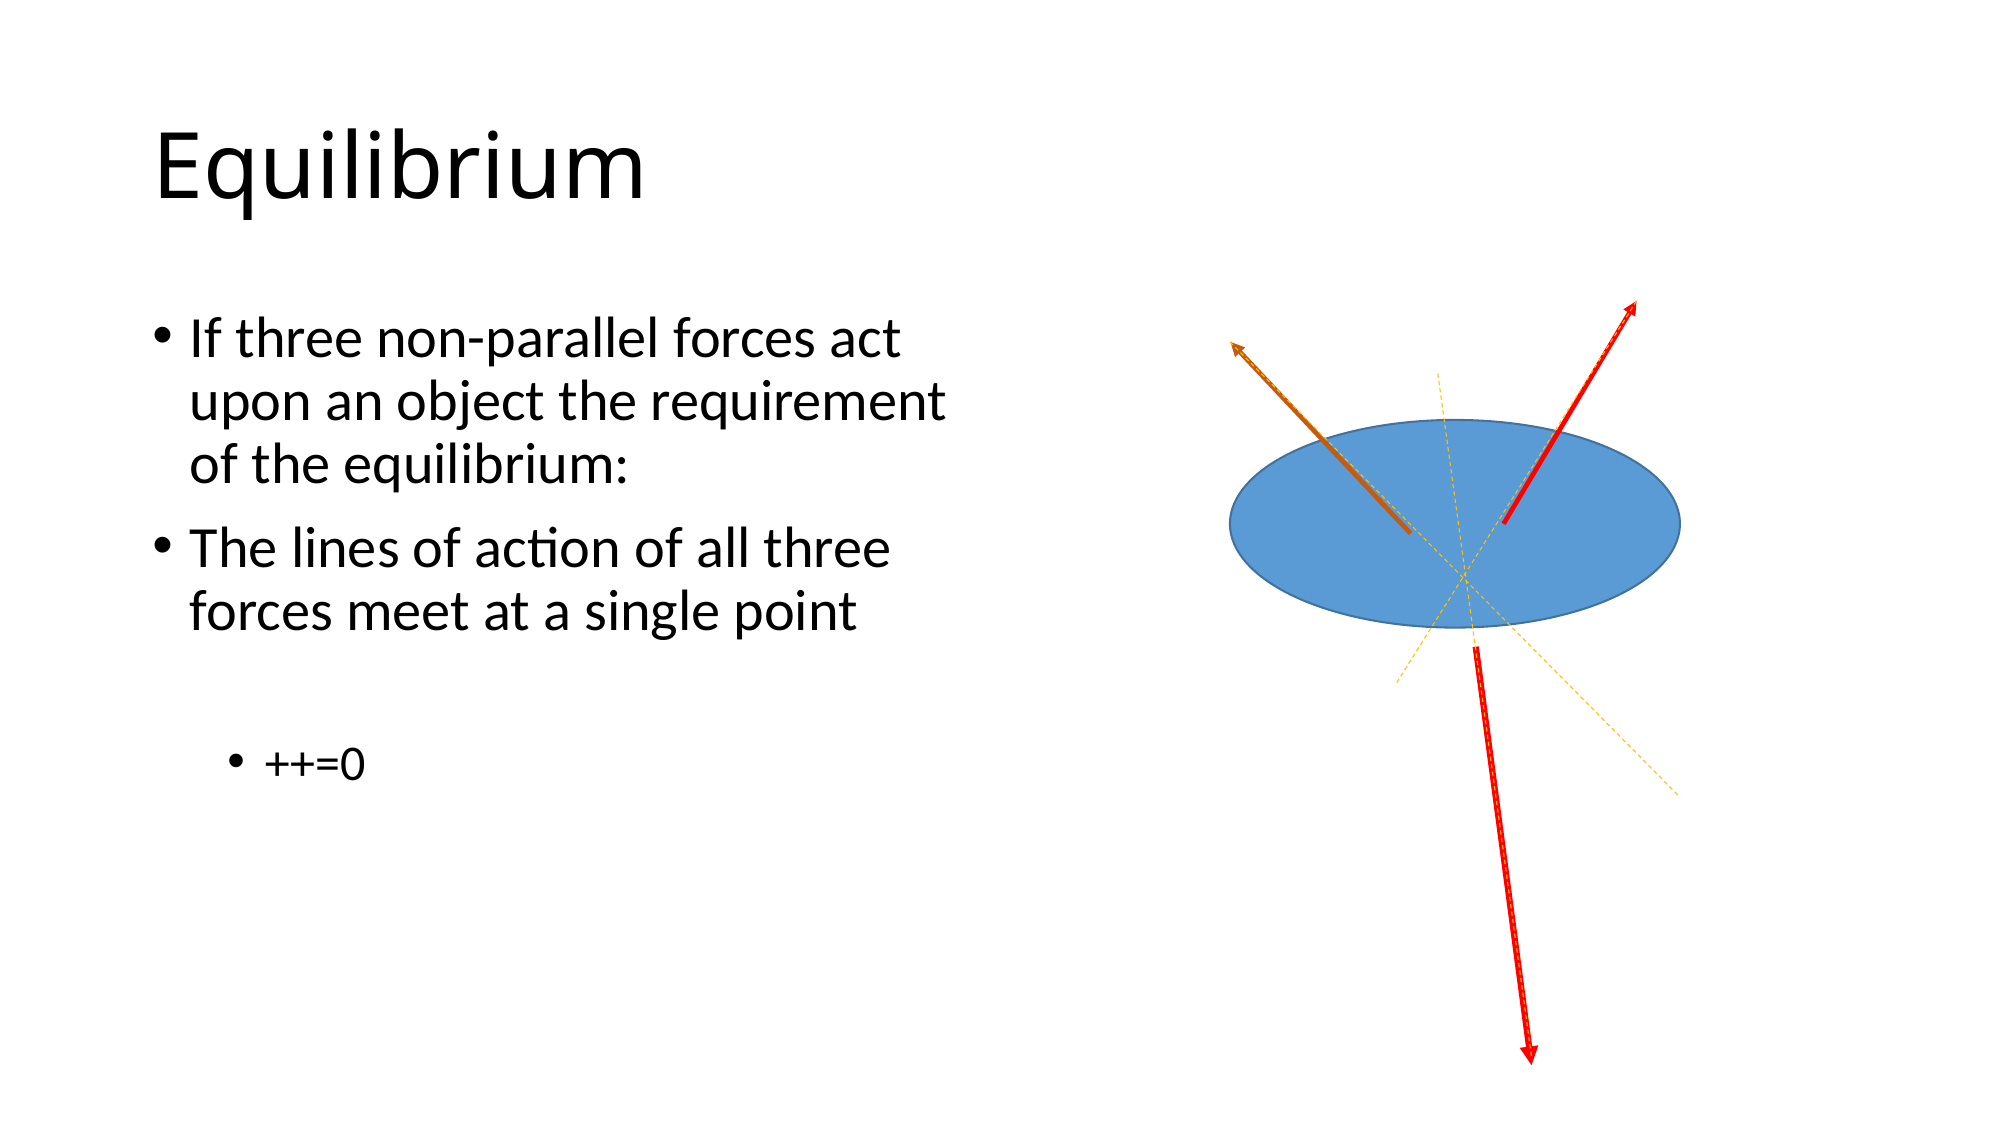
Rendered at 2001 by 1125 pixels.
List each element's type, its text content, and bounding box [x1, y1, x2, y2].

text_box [1475, 1056, 1532, 1066]
title Equilibrium [137, 59, 1863, 278]
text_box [1532, 341, 1680, 798]
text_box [1229, 341, 1437, 798]
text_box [1437, 370, 1532, 1056]
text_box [1395, 300, 1637, 685]
